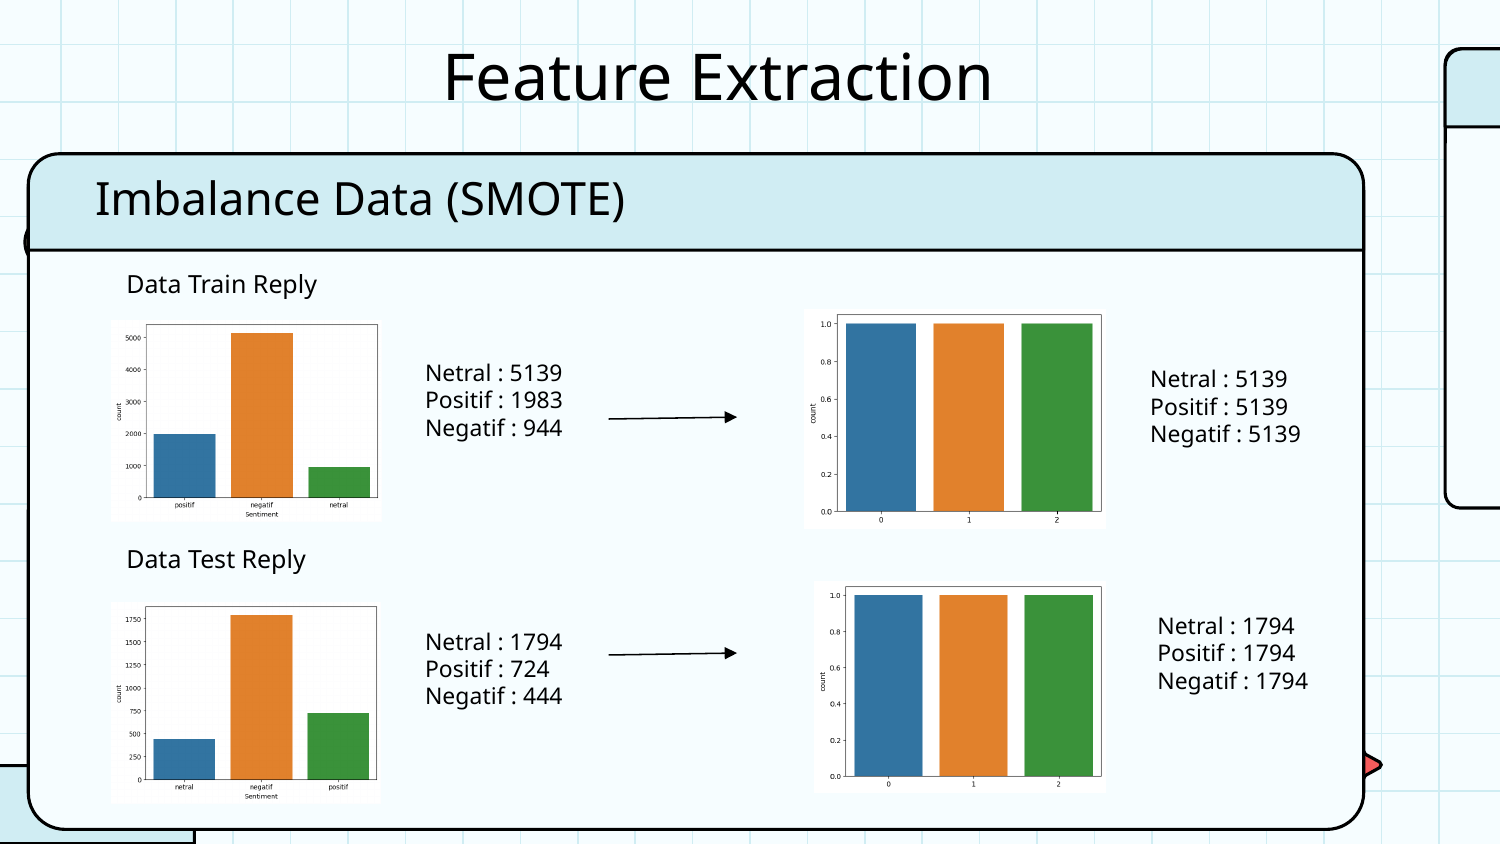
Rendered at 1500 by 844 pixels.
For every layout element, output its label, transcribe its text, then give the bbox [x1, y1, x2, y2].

picture [814, 580, 1106, 793]
picture [111, 320, 382, 522]
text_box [608, 652, 738, 656]
title Feature Extraction [86, 20, 1351, 115]
picture [111, 602, 382, 804]
picture [803, 309, 1106, 530]
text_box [28, 153, 1364, 830]
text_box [608, 416, 738, 420]
